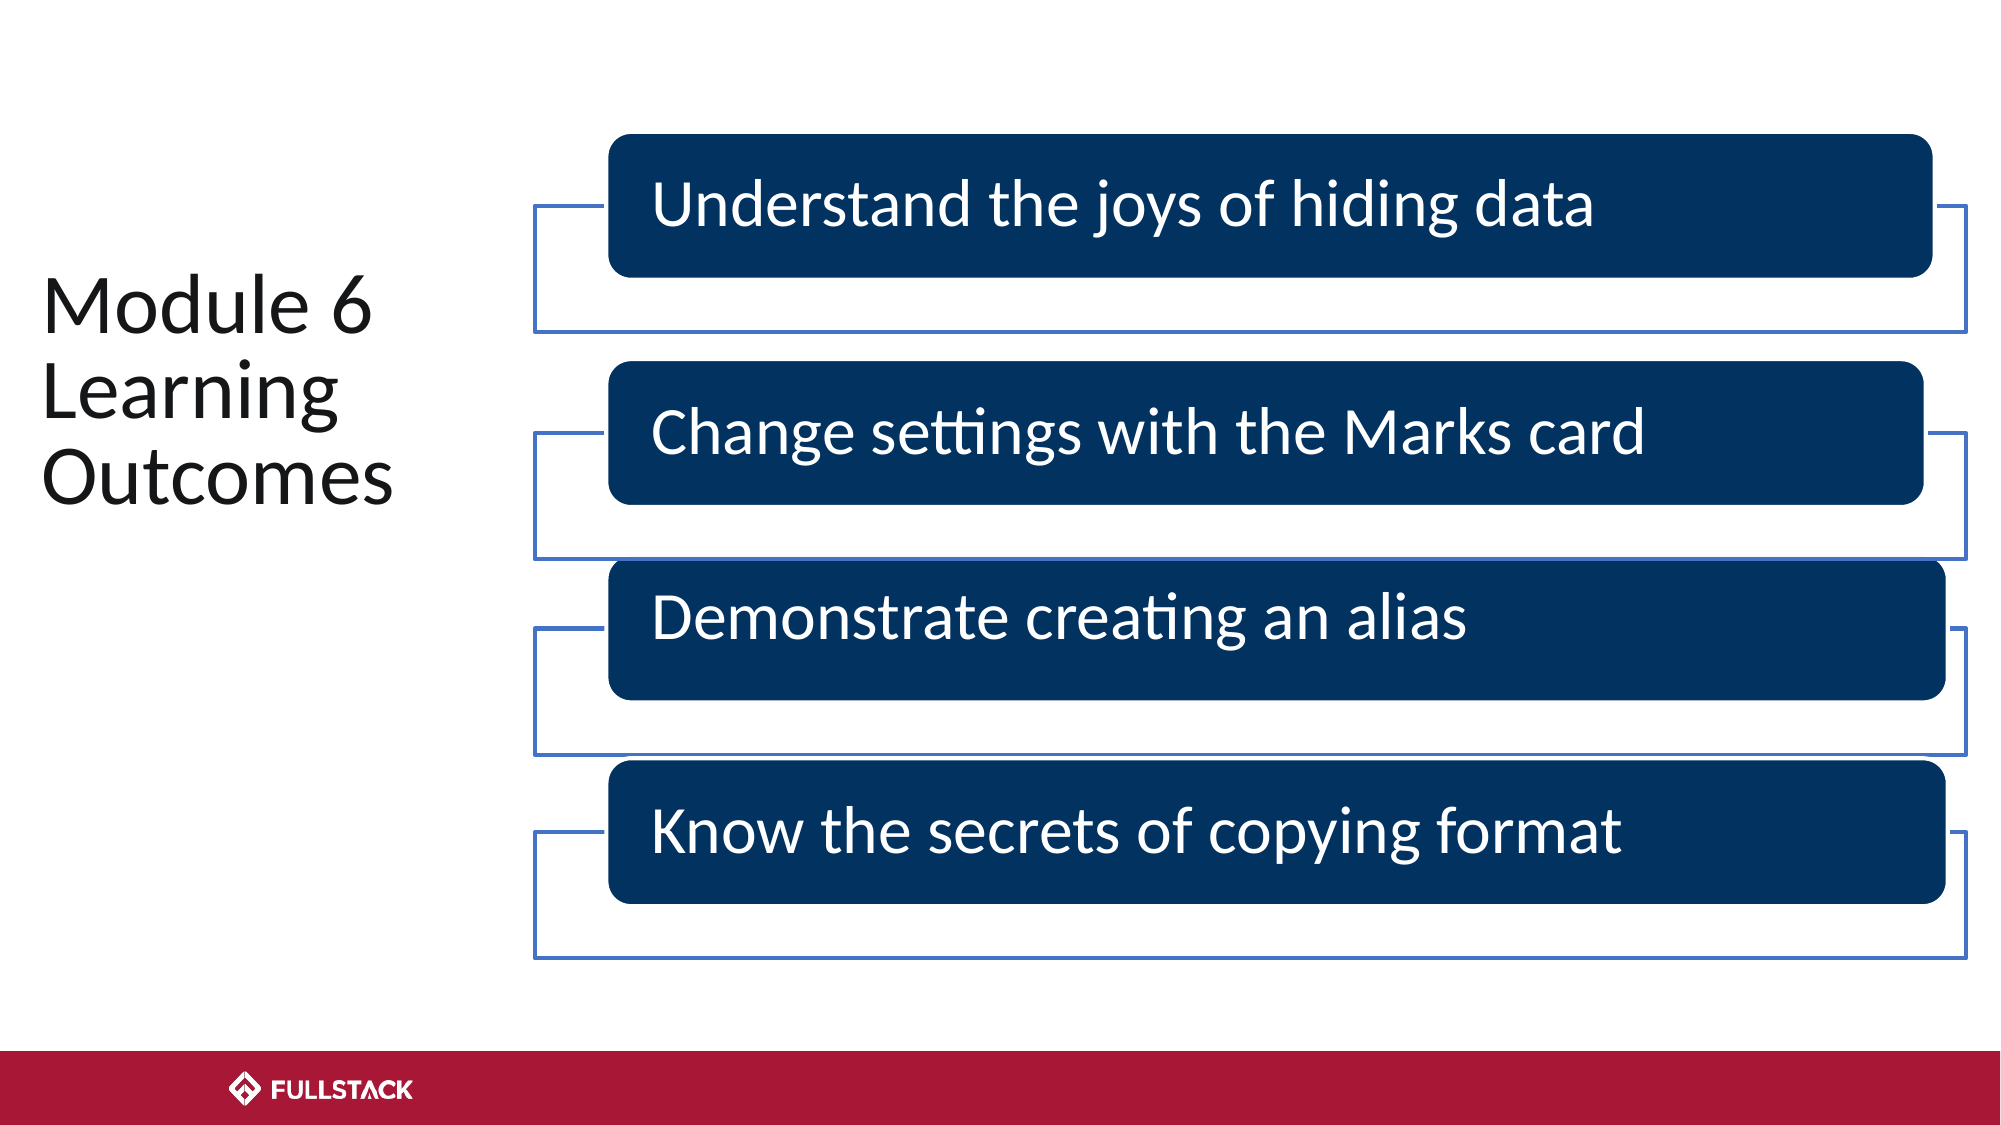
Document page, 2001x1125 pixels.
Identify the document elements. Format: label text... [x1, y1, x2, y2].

picture [0, 1051, 2001, 1125]
title Module 6 Learning Outcomes [33, 241, 500, 554]
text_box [534, 567, 1967, 755]
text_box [534, 131, 1967, 560]
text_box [534, 758, 1967, 959]
